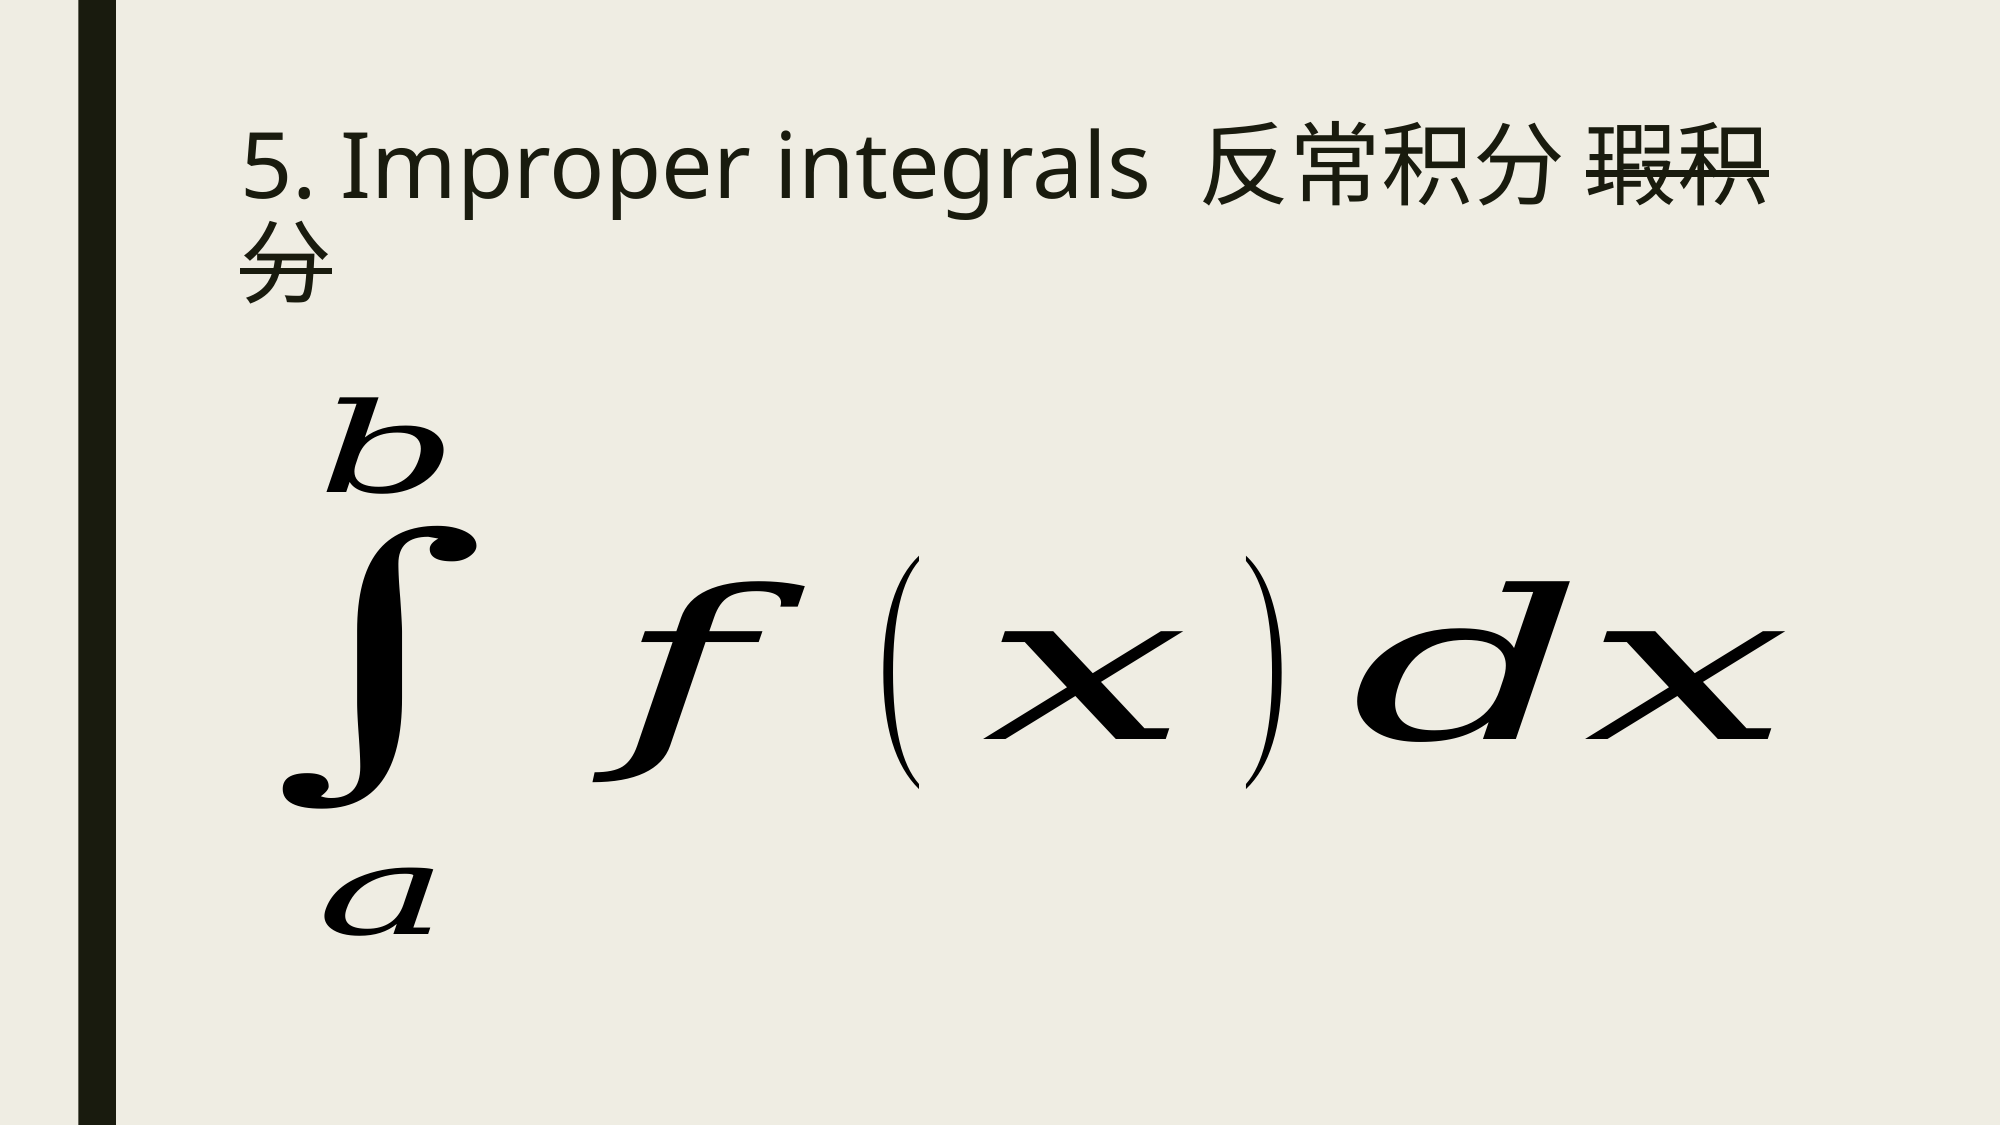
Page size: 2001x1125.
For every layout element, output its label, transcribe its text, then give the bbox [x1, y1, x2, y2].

title 5. Improper integrals 反常积分 瑕积分 [225, 112, 1800, 357]
